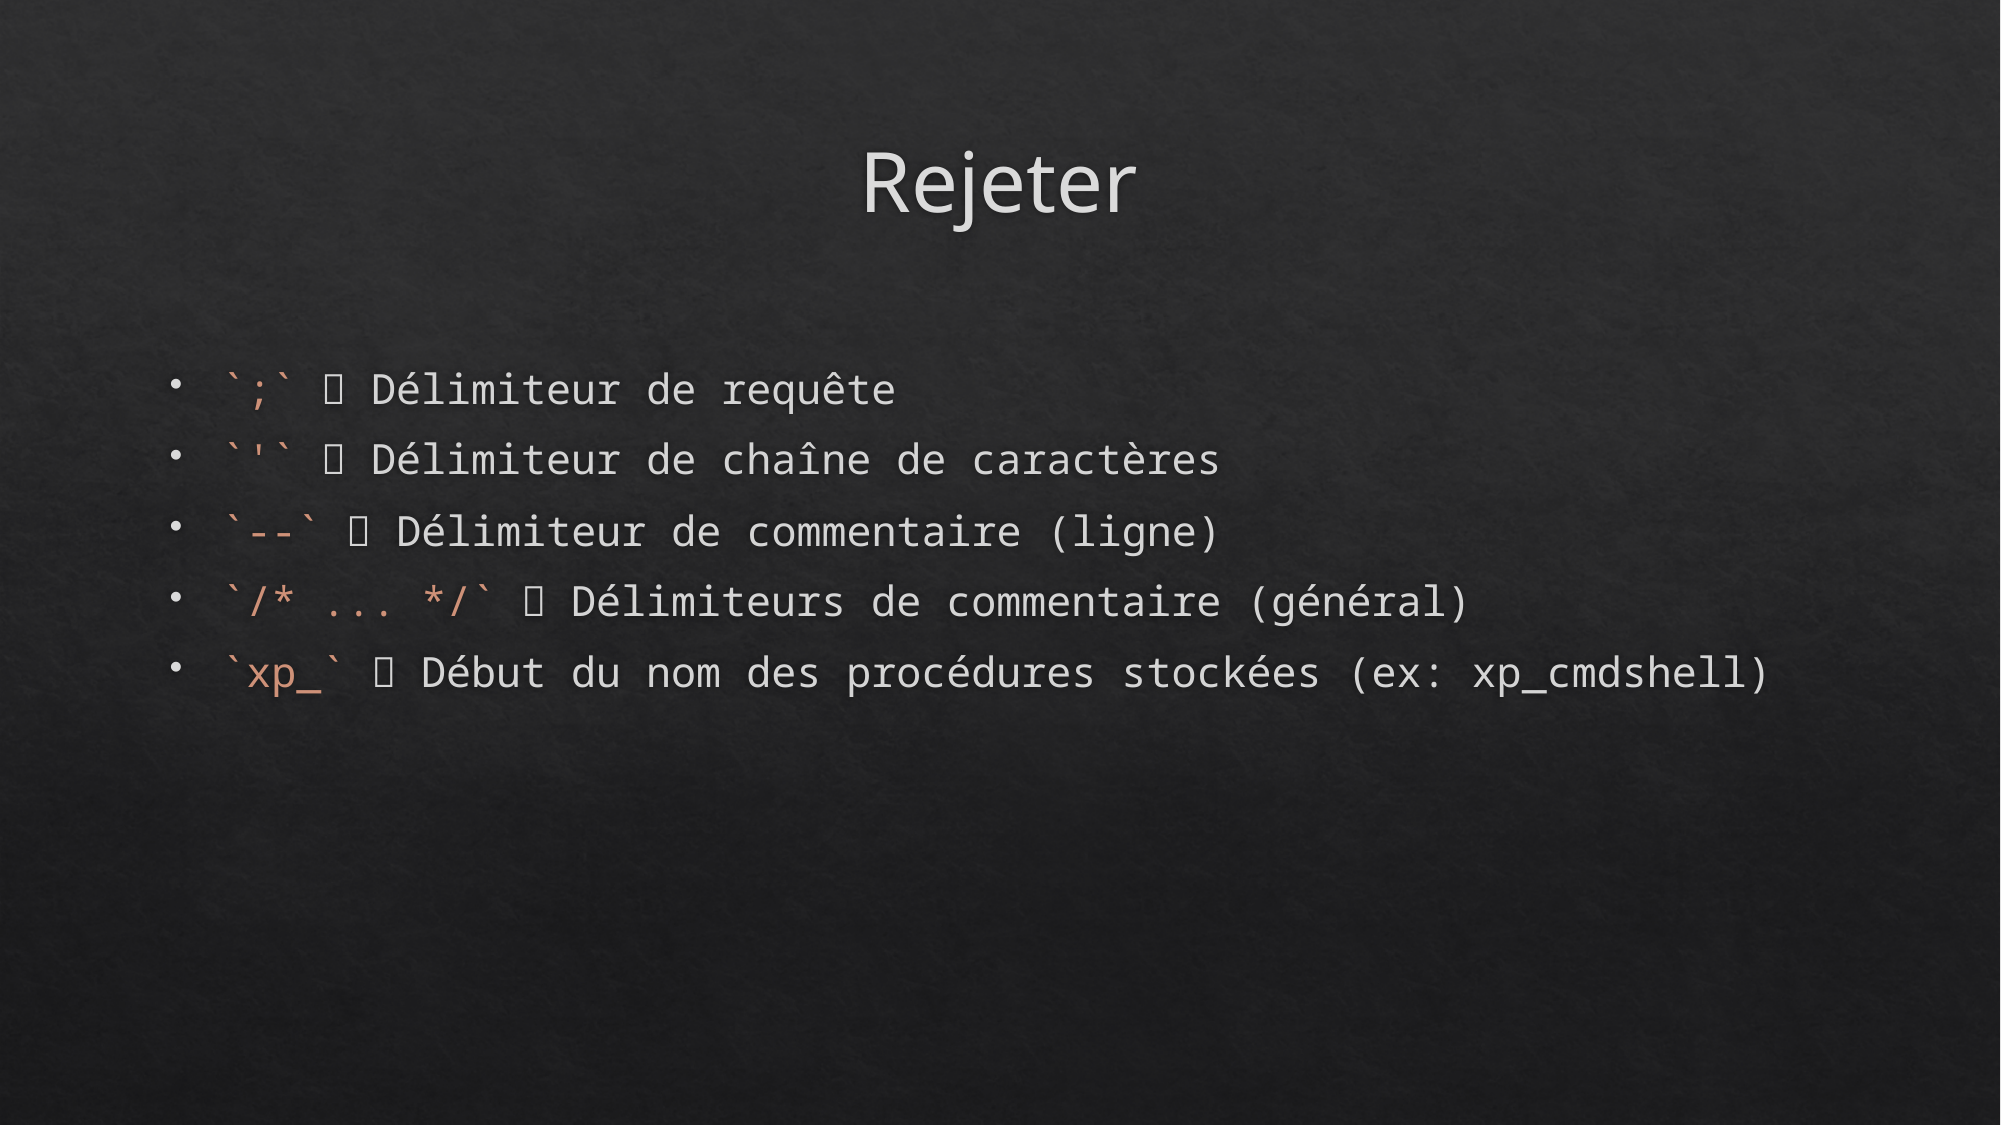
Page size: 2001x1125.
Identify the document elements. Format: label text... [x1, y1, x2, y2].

title Rejeter [149, 99, 1849, 260]
list `;`  Délimiteur de requête `'`  Délimiteur de chaîne de caractères `--`  Délimiteur de commentaire (ligne) `/* ... */`  Délimiteurs de commentaire (général) `xp_`  Début du nom des procédures stockées (ex: xp_cmdshell) [149, 284, 1849, 950]
